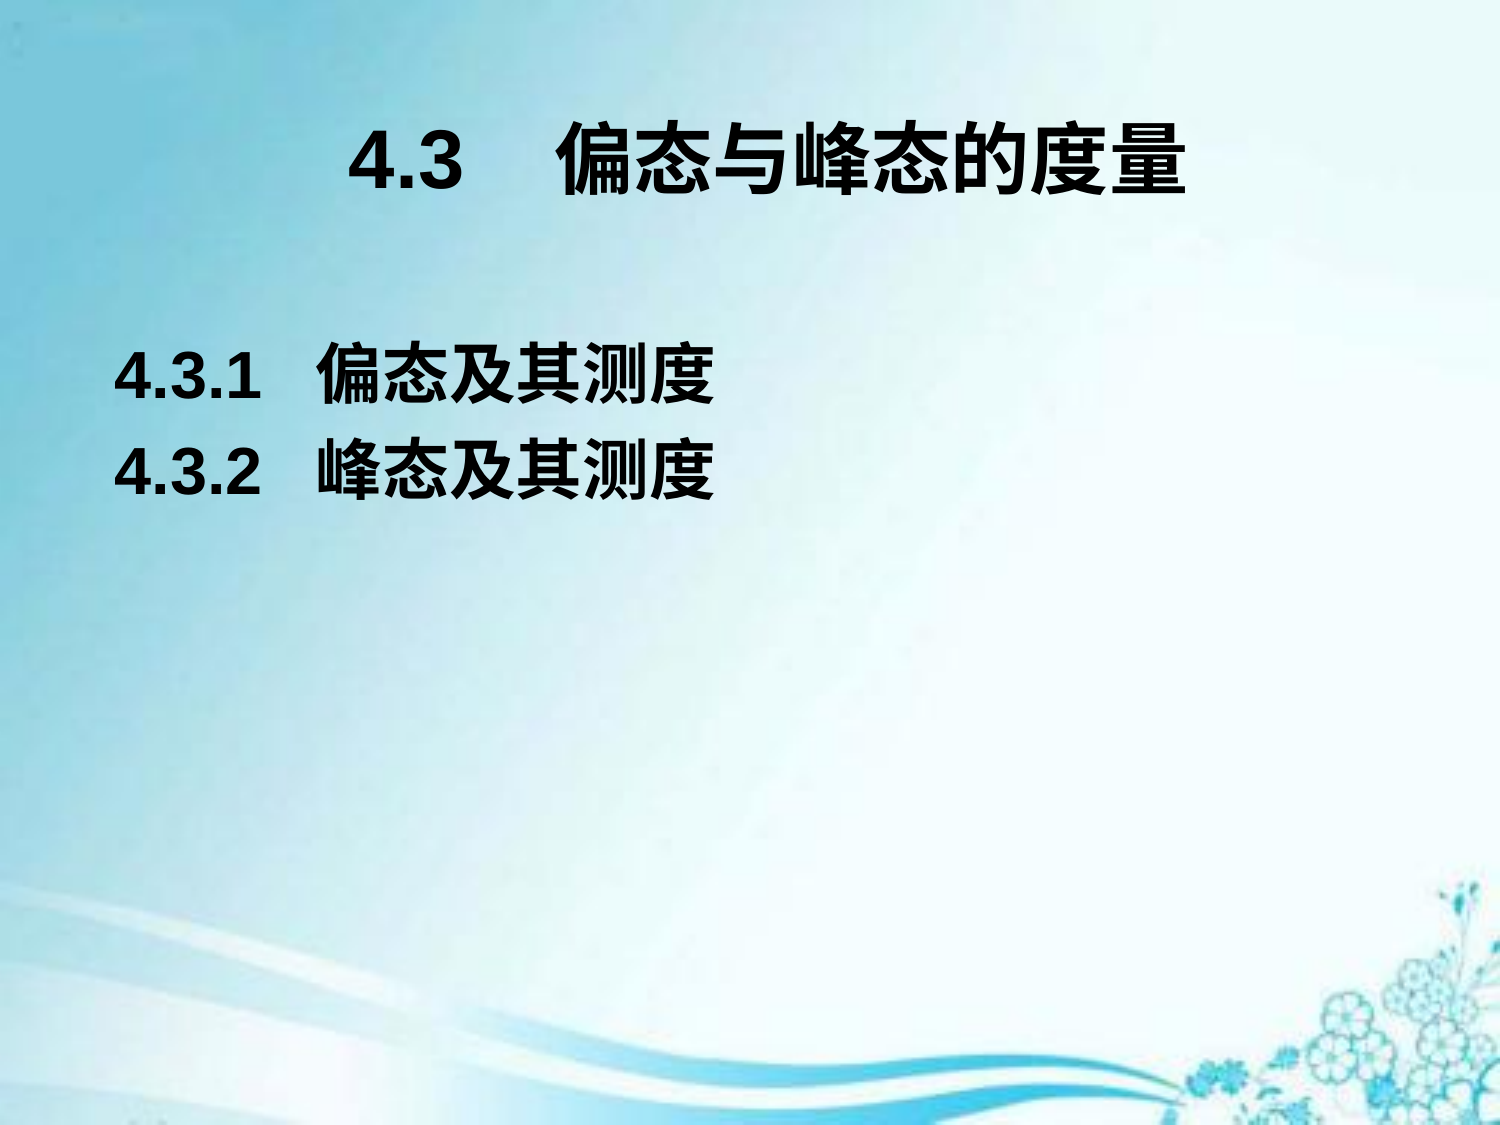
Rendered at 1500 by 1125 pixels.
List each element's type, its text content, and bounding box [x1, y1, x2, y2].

text_box 4.3 偏态与峰态的度量 [212, 66, 1325, 254]
text_box 4.3.1 偏态及其测度 4.3.2 峰态及其测度 [99, 324, 1438, 1000]
picture [0, 0, 1500, 1125]
